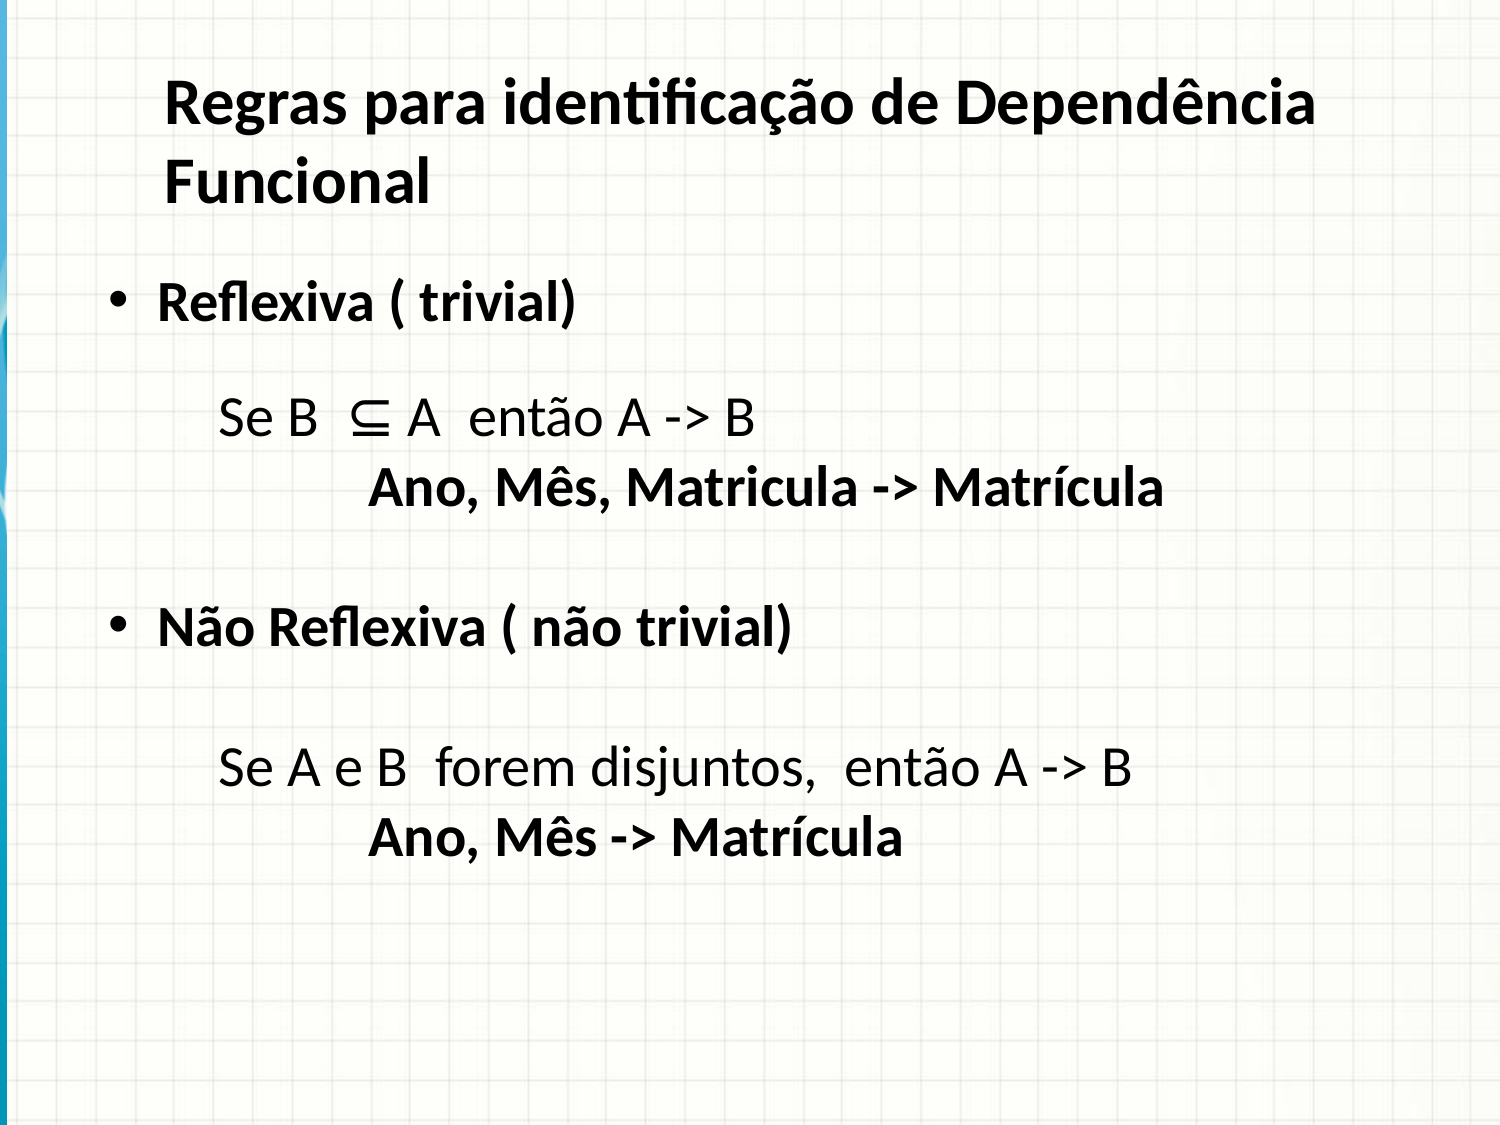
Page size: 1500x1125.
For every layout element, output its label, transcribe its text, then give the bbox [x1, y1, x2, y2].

picture [0, 0, 1500, 1125]
text_box Regras para identificação de Dependência Funcional [149, 50, 1500, 207]
text_box Reflexiva ( trivial) Se B ⊆ A então A -> B Ano, Mês, Matricula -> Matrícula Não Reflexiva ( não trivial) Se A e B forem disjuntos, então A -> B Ano, Mês -> Matrícula [54, 255, 1367, 925]
